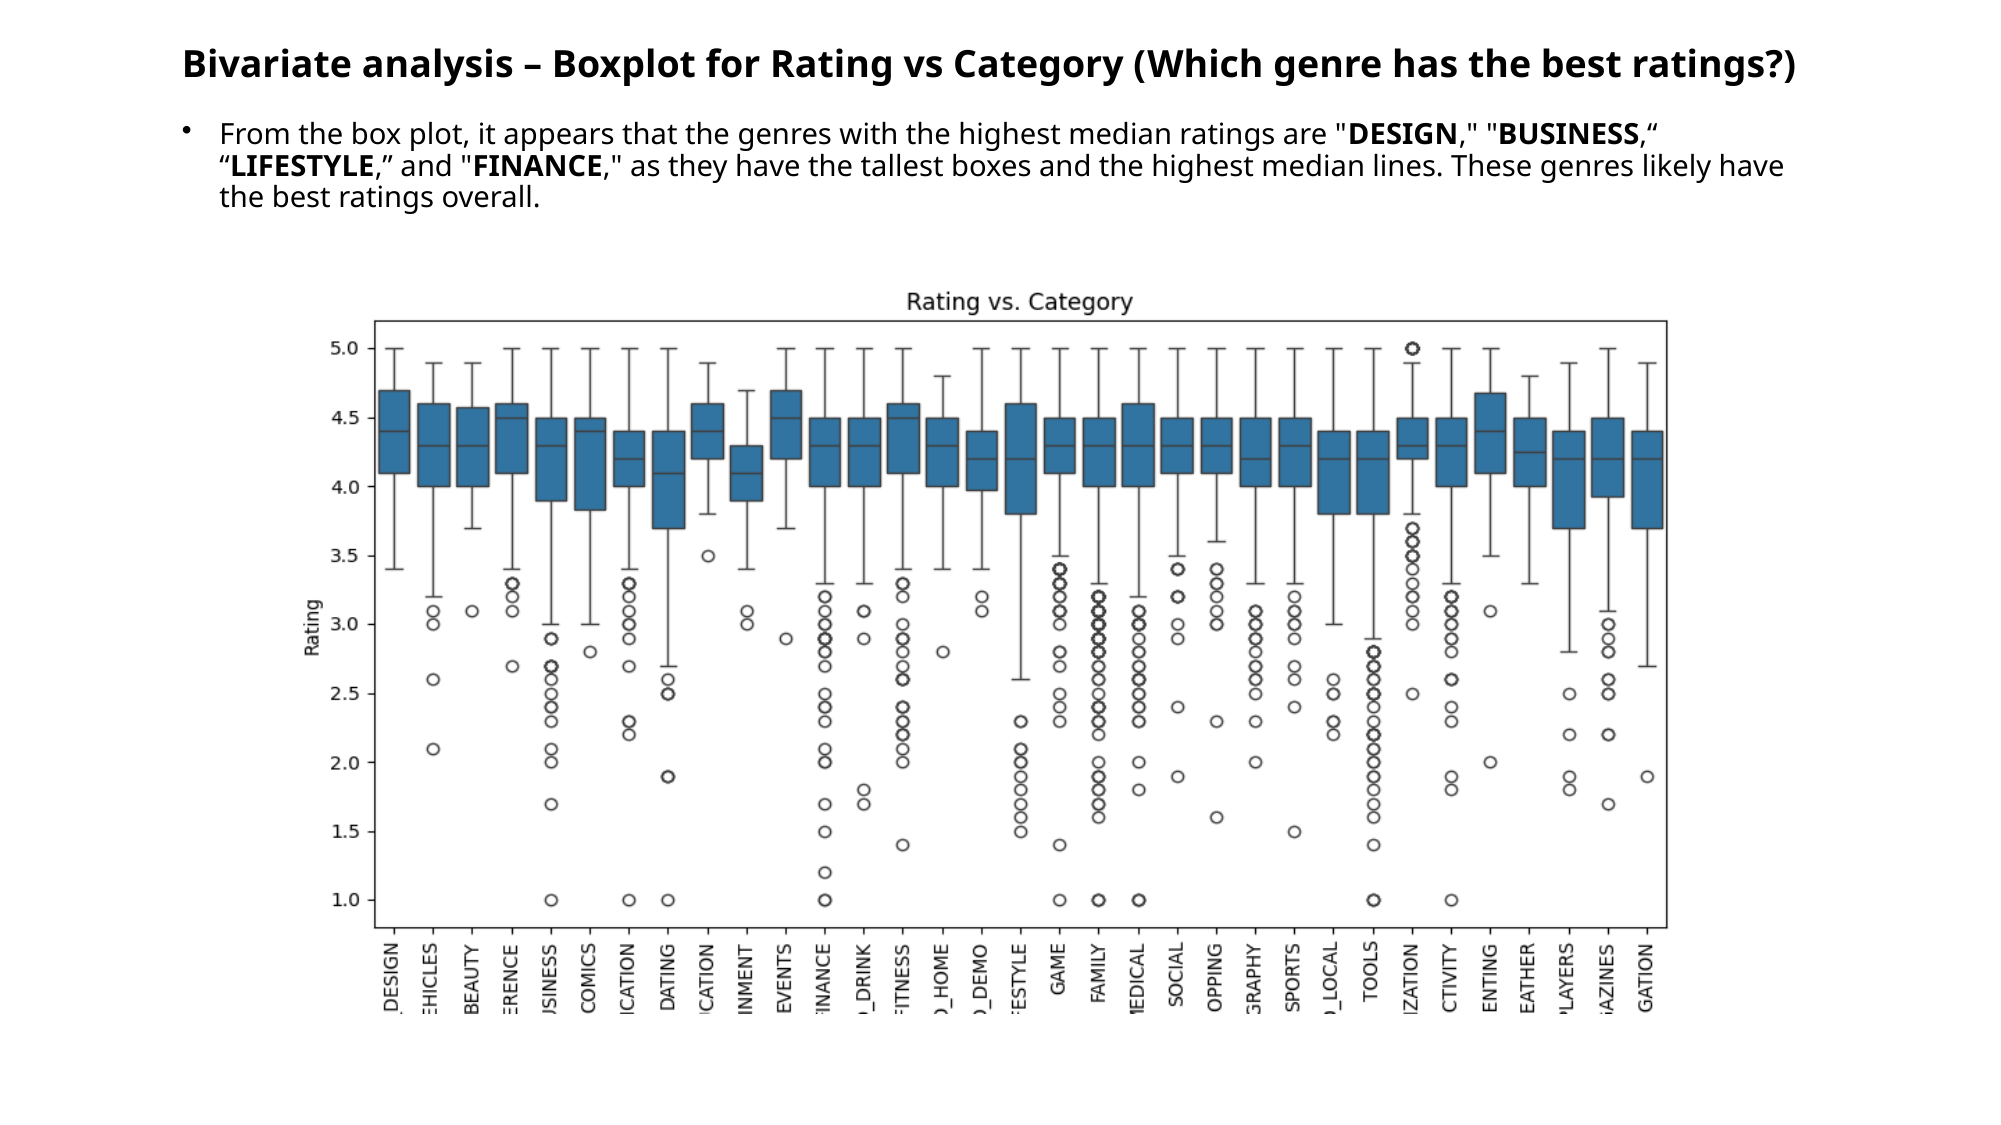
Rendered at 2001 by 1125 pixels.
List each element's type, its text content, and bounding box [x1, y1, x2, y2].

picture [166, 226, 1834, 1014]
list From the box plot, it appears that the genres with the highest median ratings are "DESIGN," "BUSINESS,“ “LIFESTYLE,” and "FINANCE," as they have the tallest boxes and the highest median lines. These genres likely have the best ratings overall. [166, 111, 1833, 226]
title Bivariate analysis – Boxplot for Rating vs Category (Which genre has the best ratings?) [166, 18, 1833, 111]
